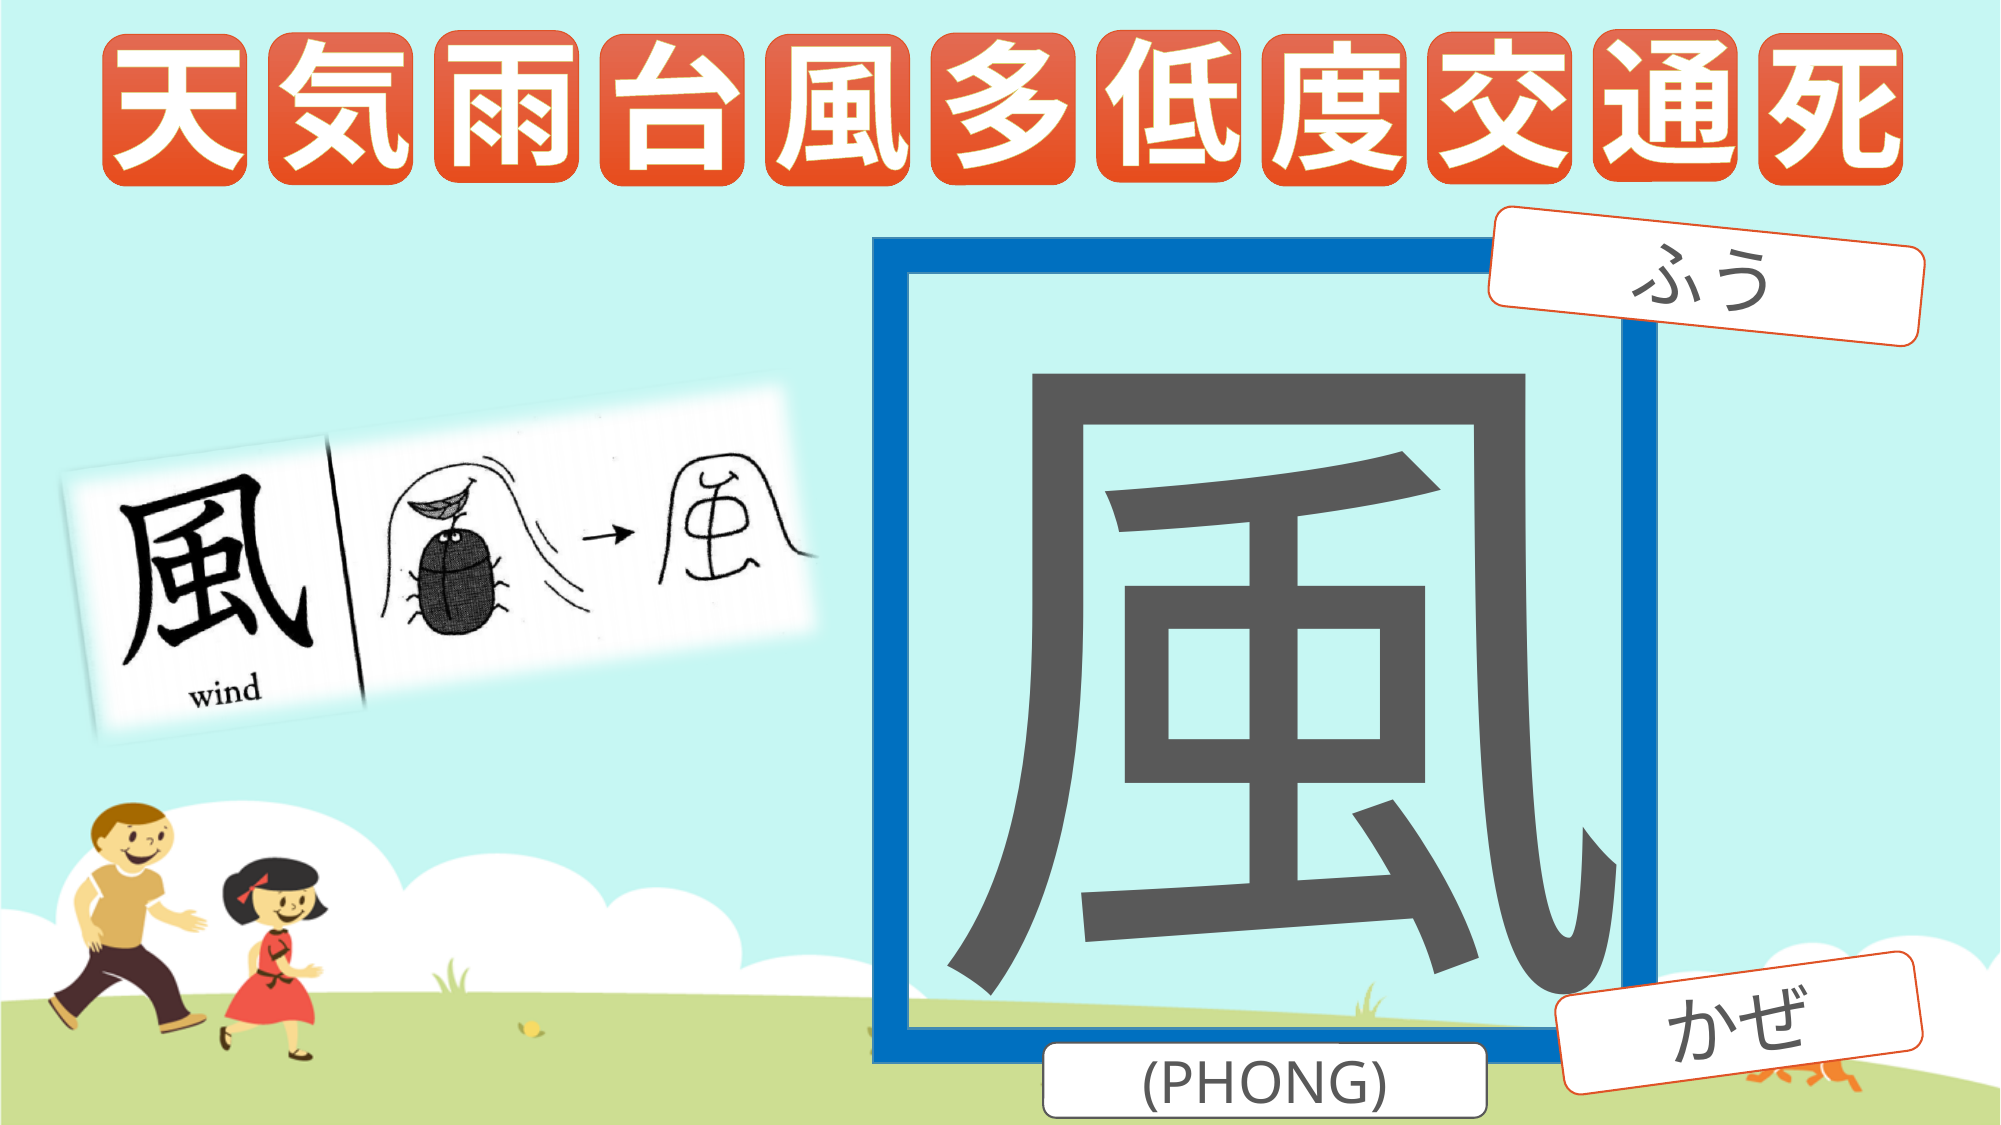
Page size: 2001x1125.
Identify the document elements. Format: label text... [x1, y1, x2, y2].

text_box 低 [1096, 29, 1242, 183]
text_box ふう [1487, 205, 1926, 348]
picture [0, 0, 2001, 1125]
text_box (PHONG) [1042, 1041, 1488, 1119]
text_box 天 [102, 33, 248, 187]
text_box 風 [1621, 320, 1658, 987]
text_box 通 [1592, 29, 1738, 182]
text_box 雨 [434, 30, 580, 183]
text_box 交 [1427, 31, 1573, 185]
text_box 度 [1261, 33, 1407, 187]
text_box 気 [268, 32, 414, 186]
text_box かぜ [1554, 950, 1924, 1096]
text_box 死 [1758, 33, 1904, 186]
text_box 風 [872, 237, 1560, 1064]
text_box 多 [930, 32, 1076, 186]
text_box 風 [765, 33, 911, 187]
text_box 台 [599, 33, 745, 187]
